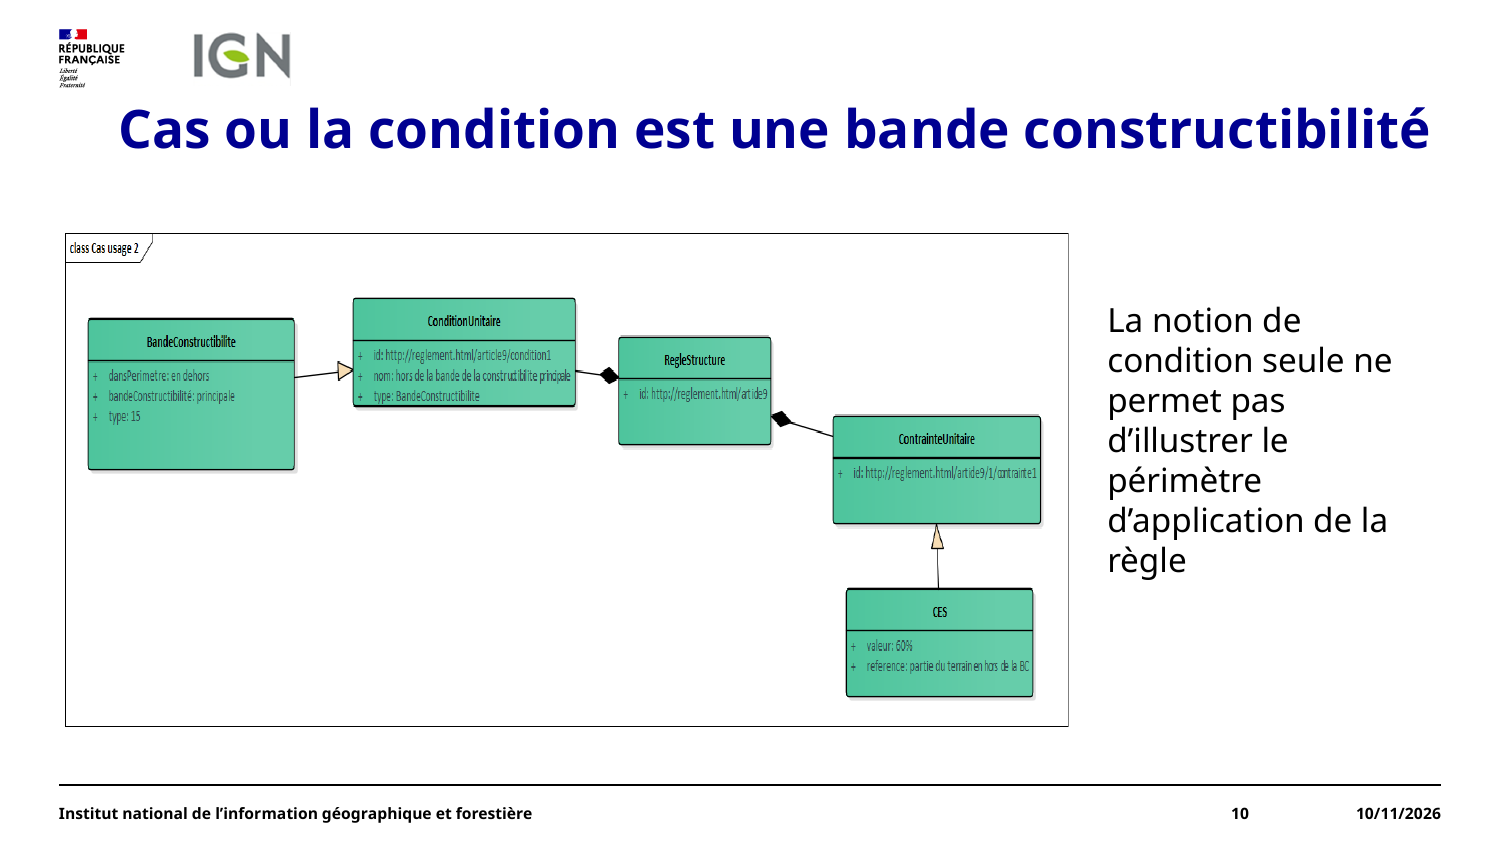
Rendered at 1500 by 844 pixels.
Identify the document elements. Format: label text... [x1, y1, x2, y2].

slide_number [1249, 784, 1441, 844]
footer Institut national de l’information géographique et forestière [59, 784, 1027, 844]
picture [193, 32, 291, 86]
picture [47, 17, 136, 107]
text_box La notion de condition seule ne permet pas d’illustrer le périmètre d’application de la règle [1092, 291, 1436, 587]
title Cas ou la condition est une bande constructibilité [118, 102, 1436, 221]
slide_number 10 [1027, 784, 1249, 844]
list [64, 232, 1070, 730]
